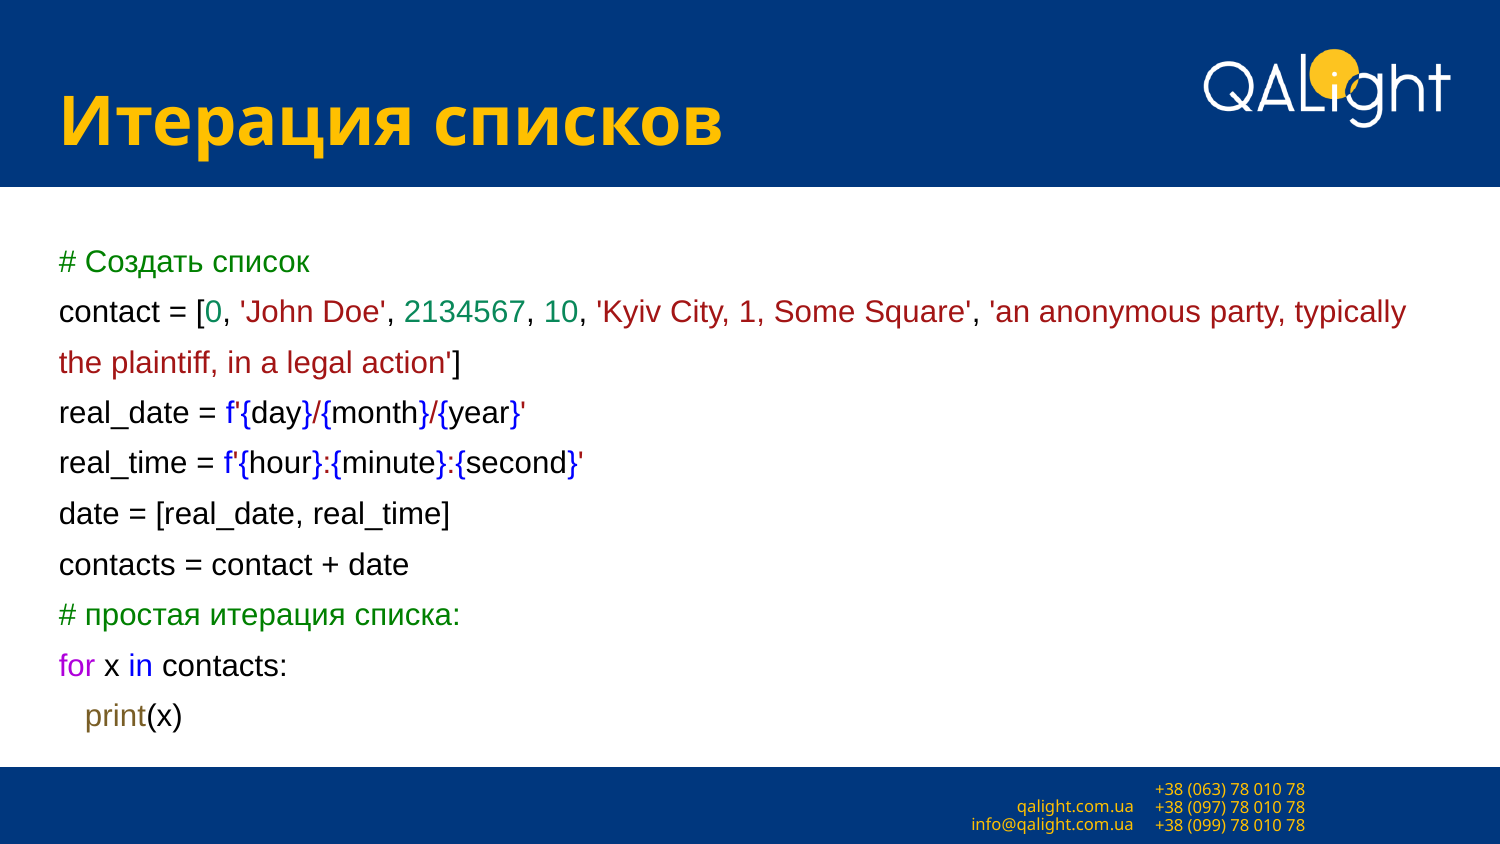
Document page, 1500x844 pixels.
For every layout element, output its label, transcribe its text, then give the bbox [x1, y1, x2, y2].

subtitle # Создать список contact = [0, 'John Doe', 2134567, 10, 'Kyiv City, 1, Some Square', 'an anonymous party, typically the plaintiff, in a legal action'] real_date = f'{day}/{month}/{year}' real_time = f'{hour}:{minute}:{second}' date = [real_date, real_time] contacts = contact + date # простая итерация списка: for x in contacts: print(x) [47, 216, 1448, 763]
title Итерация списков [47, 15, 1187, 172]
picture [1200, 48, 1453, 130]
